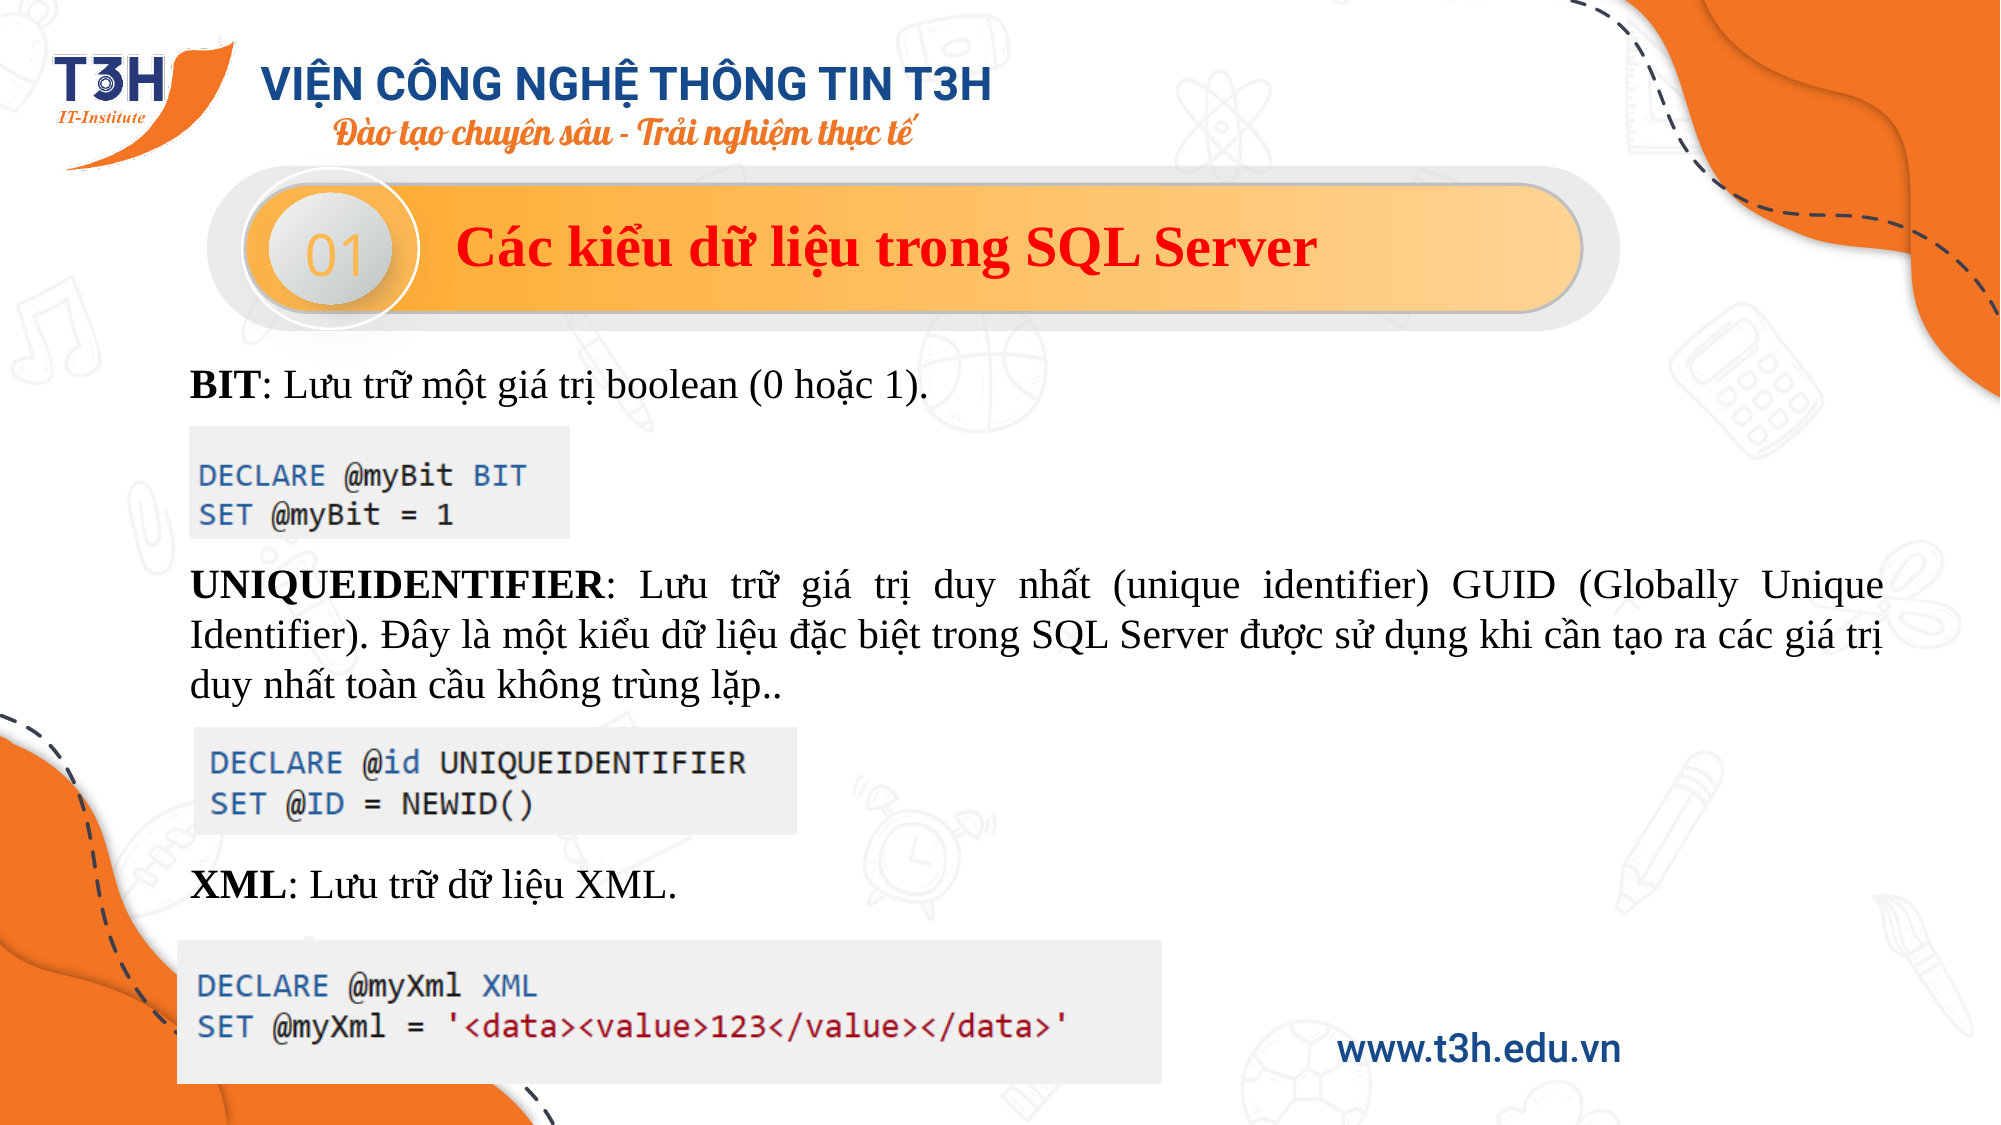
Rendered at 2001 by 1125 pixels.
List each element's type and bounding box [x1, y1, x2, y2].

text_box [206, 165, 1621, 331]
picture [0, 0, 2000, 1125]
text_box [242, 168, 447, 388]
